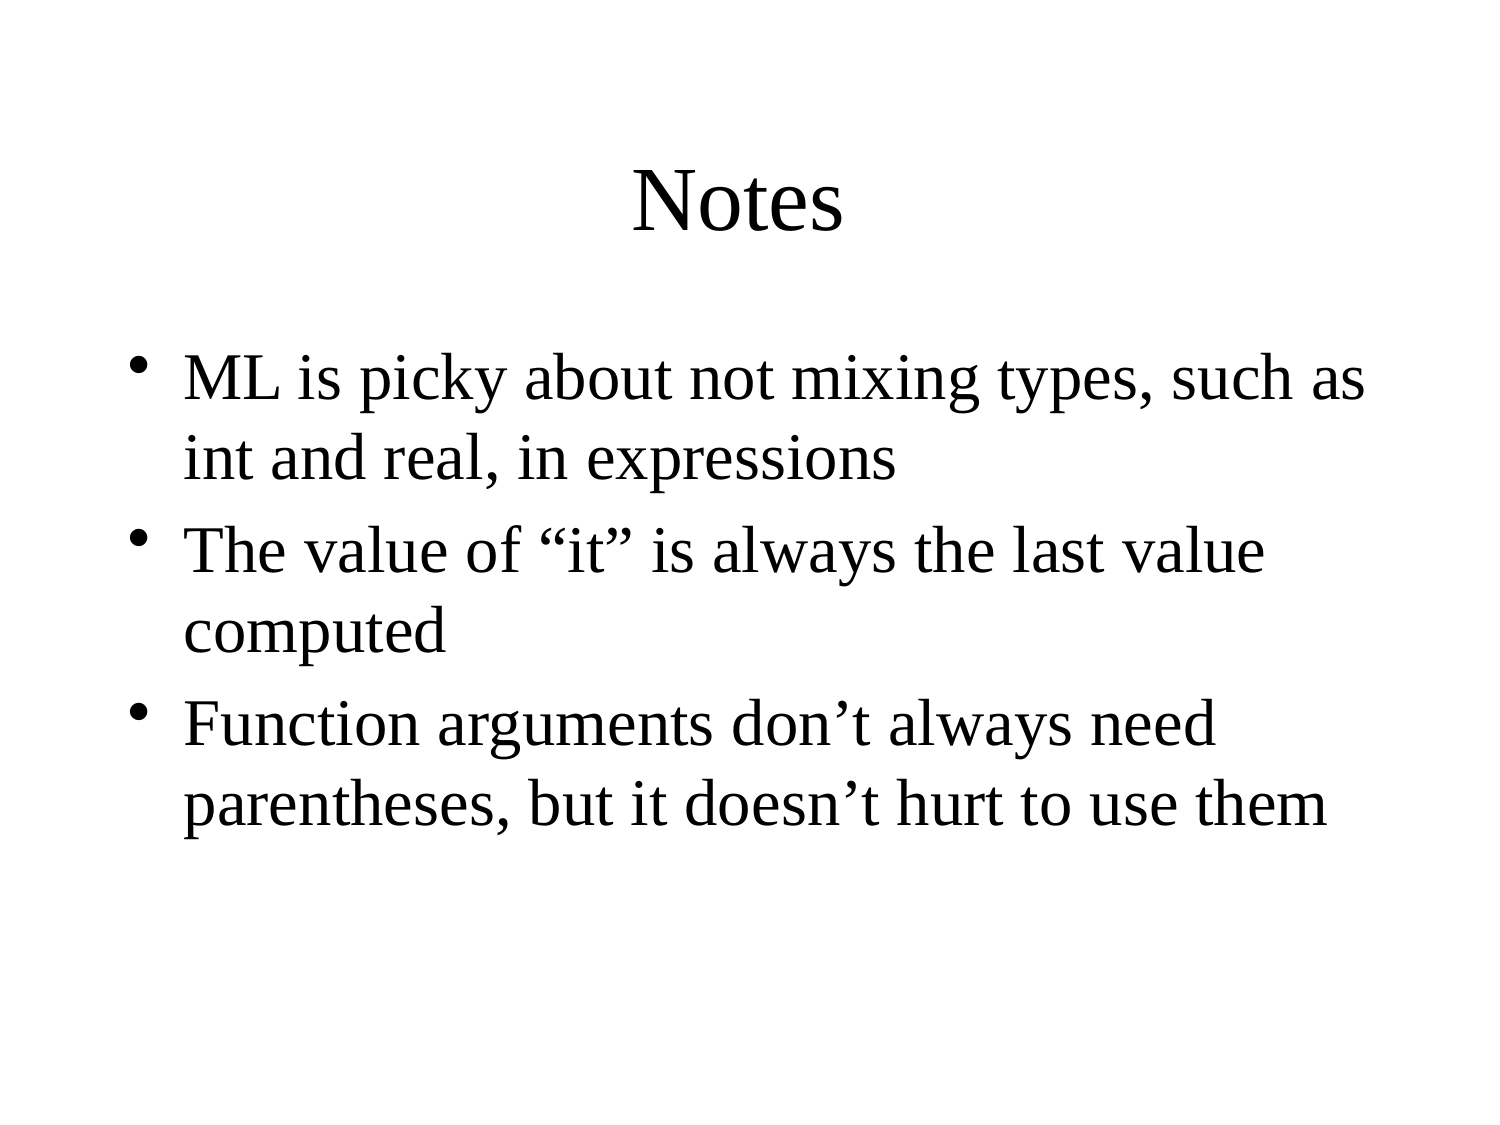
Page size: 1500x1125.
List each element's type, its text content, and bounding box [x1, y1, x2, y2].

list ML is picky about not mixing types, such as int and real, in expressions The value of “it” is always the last value computed Function arguments don’t always need parentheses, but it doesn’t hurt to use them [112, 324, 1388, 1000]
title Notes [112, 99, 1388, 288]
